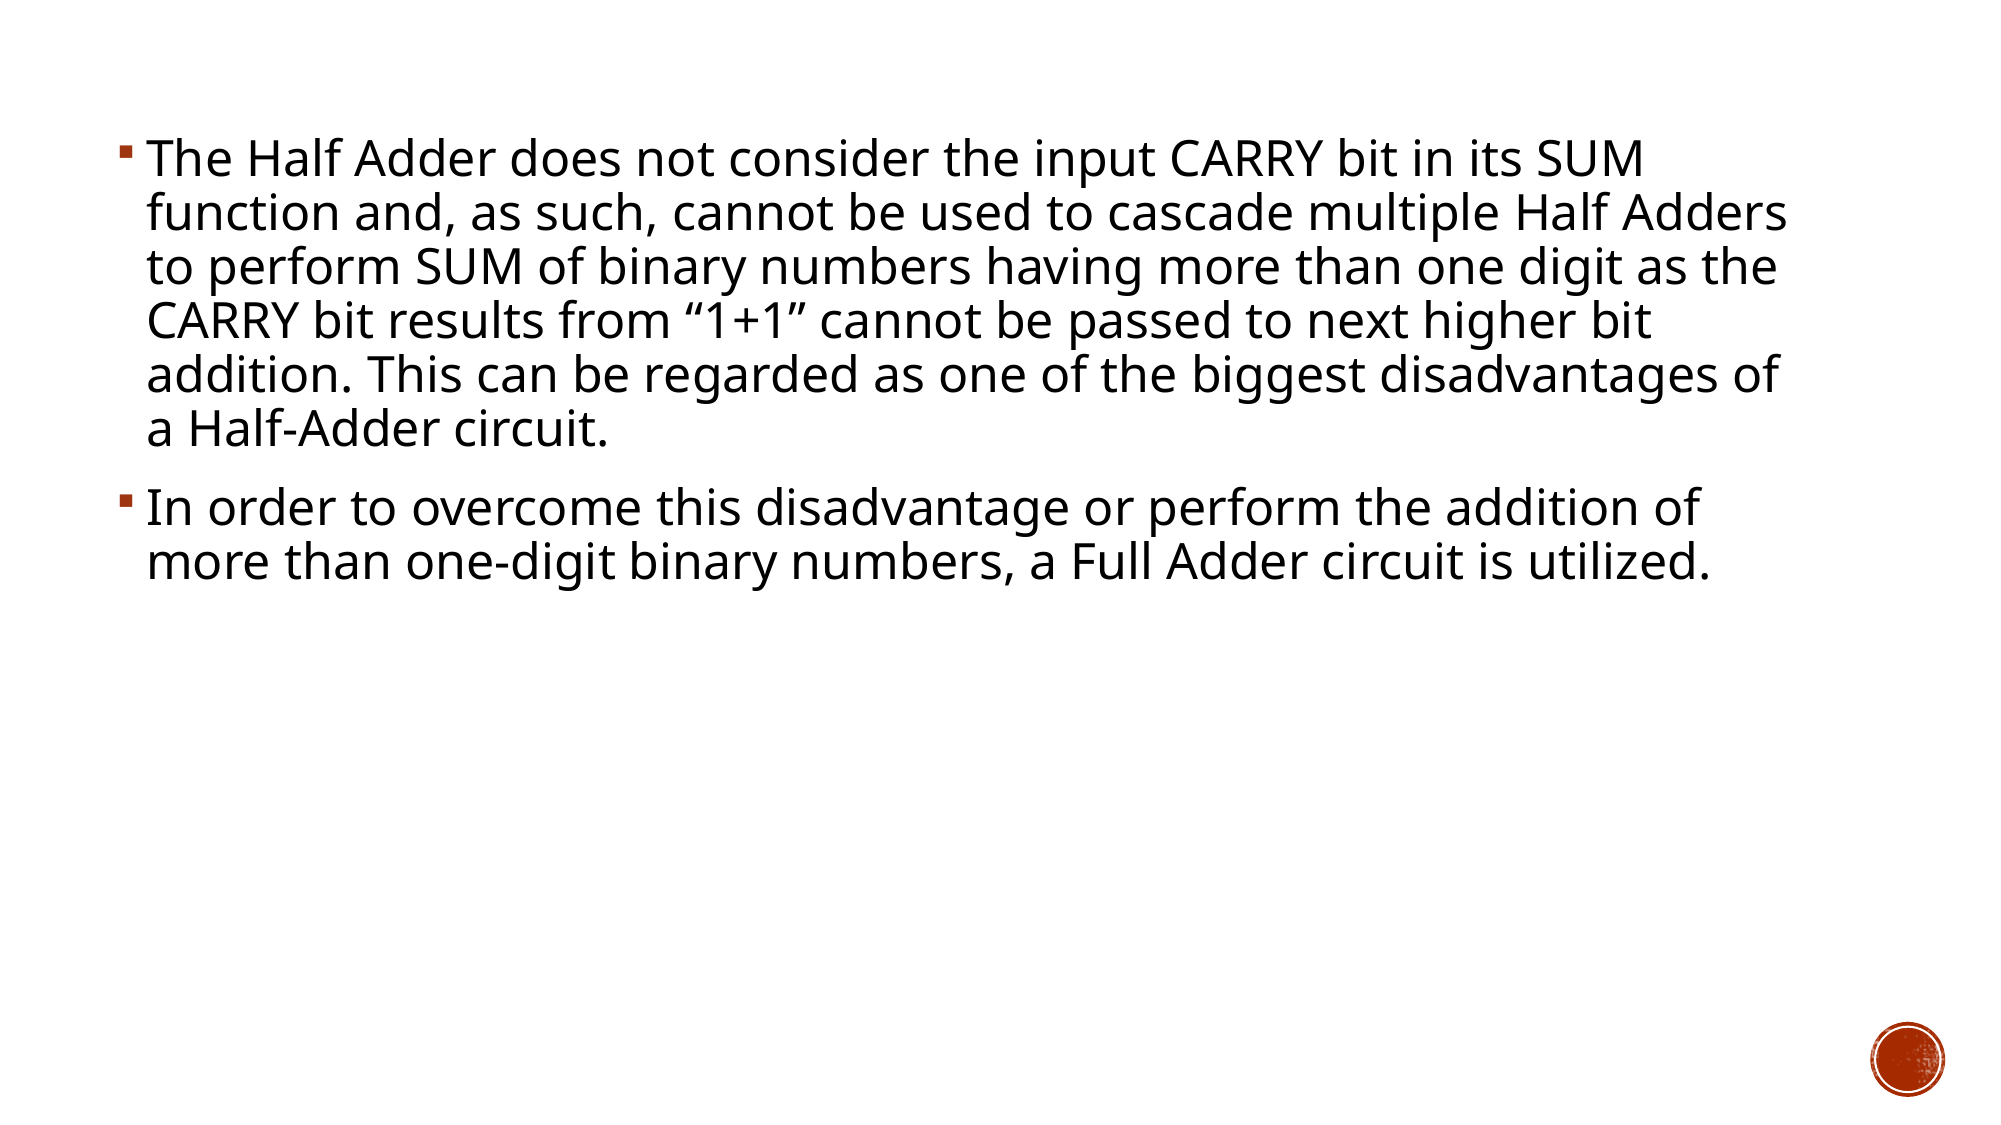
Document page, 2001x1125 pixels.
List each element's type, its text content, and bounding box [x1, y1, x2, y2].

list The Half Adder does not consider the input CARRY bit in its SUM function and, as such, cannot be used to cascade multiple Half Adders to perform SUM of binary numbers having more than one digit as the CARRY bit results from “1+1” cannot be passed to next higher bit addition. This can be regarded as one of the biggest disadvantages of a Half-Adder circuit. In order to overcome this disadvantage or perform the addition of more than one-digit binary numbers, a Full Adder circuit is utilized. [101, 125, 1826, 1013]
